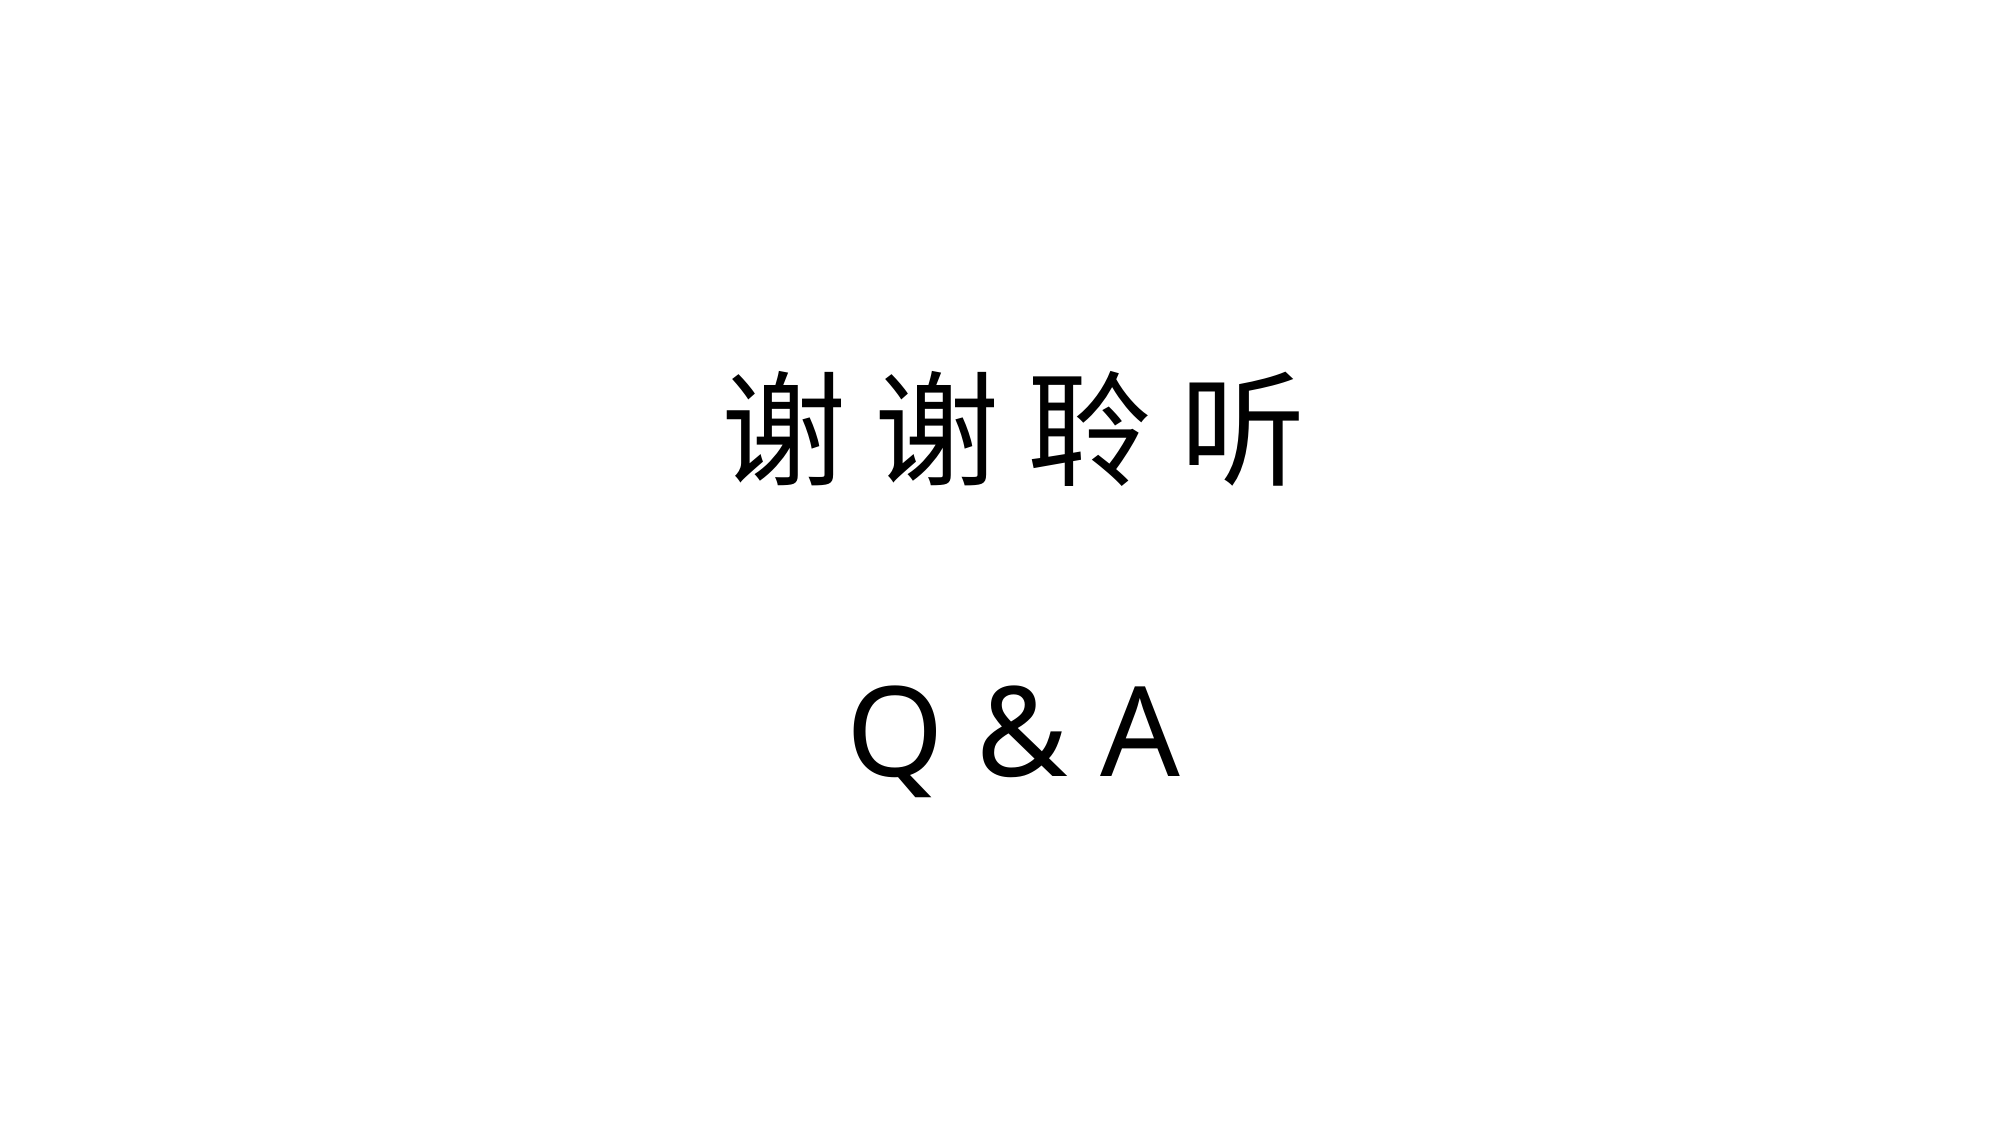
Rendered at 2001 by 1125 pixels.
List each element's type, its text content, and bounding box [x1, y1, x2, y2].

text_box 谢 谢 聆 听 Q & A [674, 344, 1354, 809]
